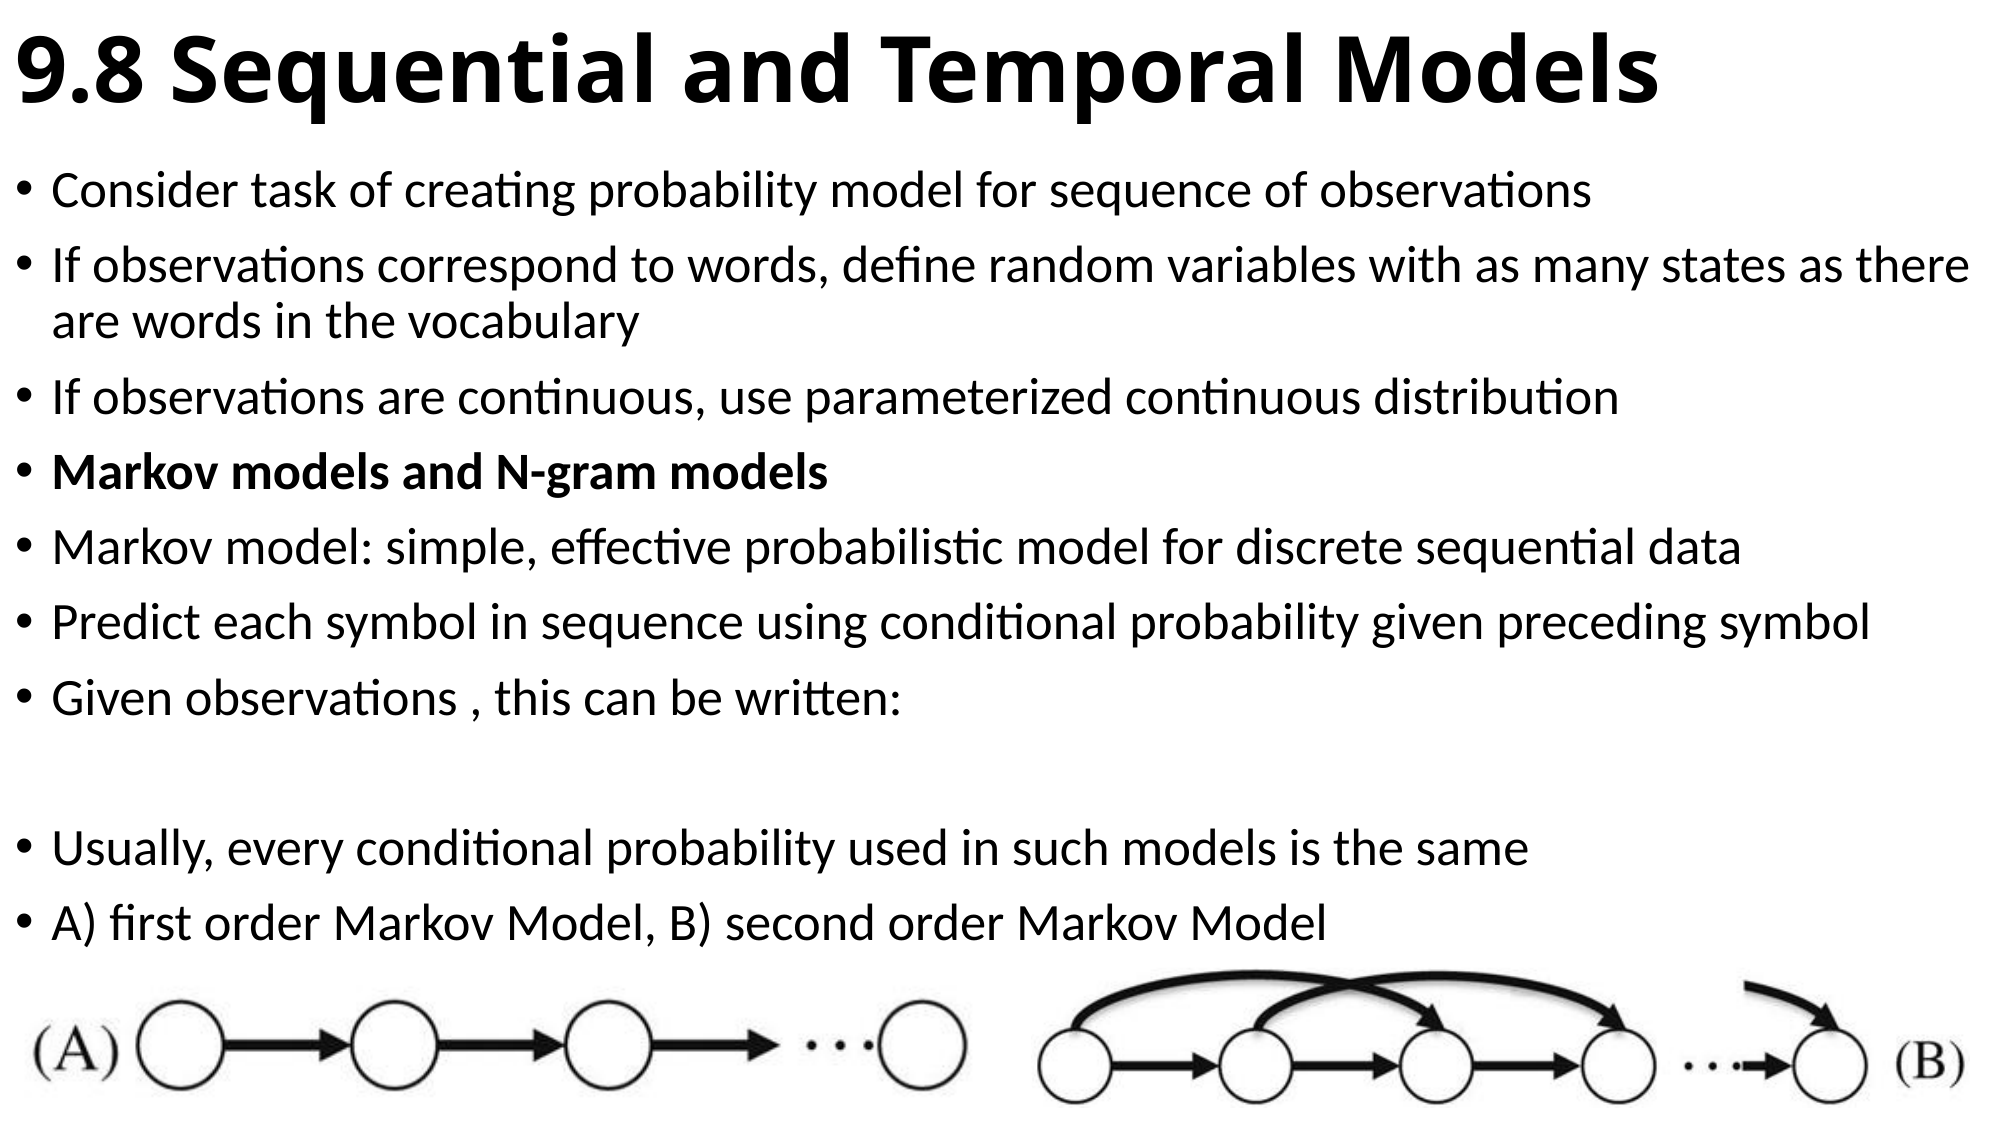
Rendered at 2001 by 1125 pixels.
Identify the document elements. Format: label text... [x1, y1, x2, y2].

title 9.8 Sequential and Temporal Models [0, 0, 2000, 147]
picture [0, 975, 1000, 1125]
picture [1031, 960, 1970, 1108]
